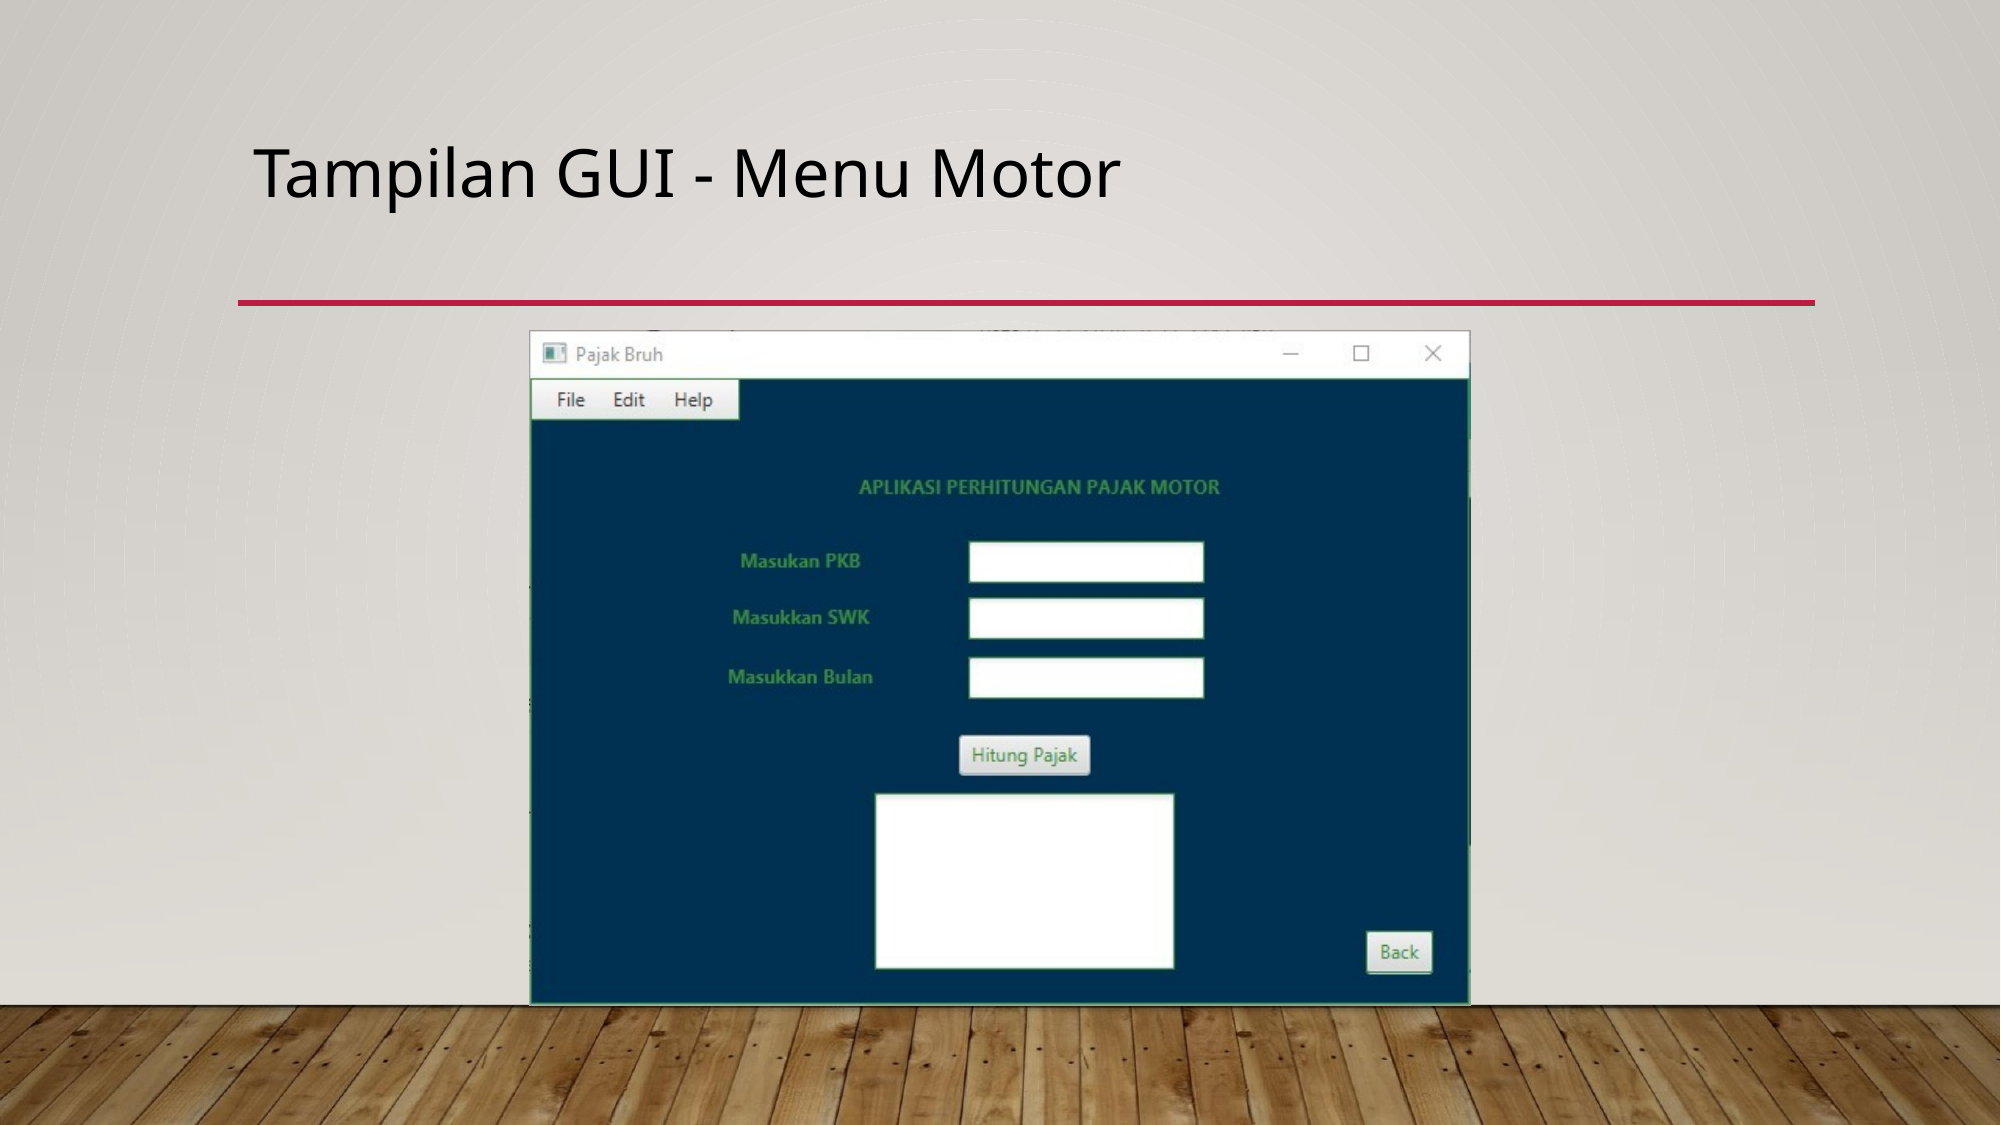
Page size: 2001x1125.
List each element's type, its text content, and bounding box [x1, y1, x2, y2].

picture [0, 330, 2000, 1125]
title Tampilan GUI - Menu Motor [238, 131, 1814, 305]
